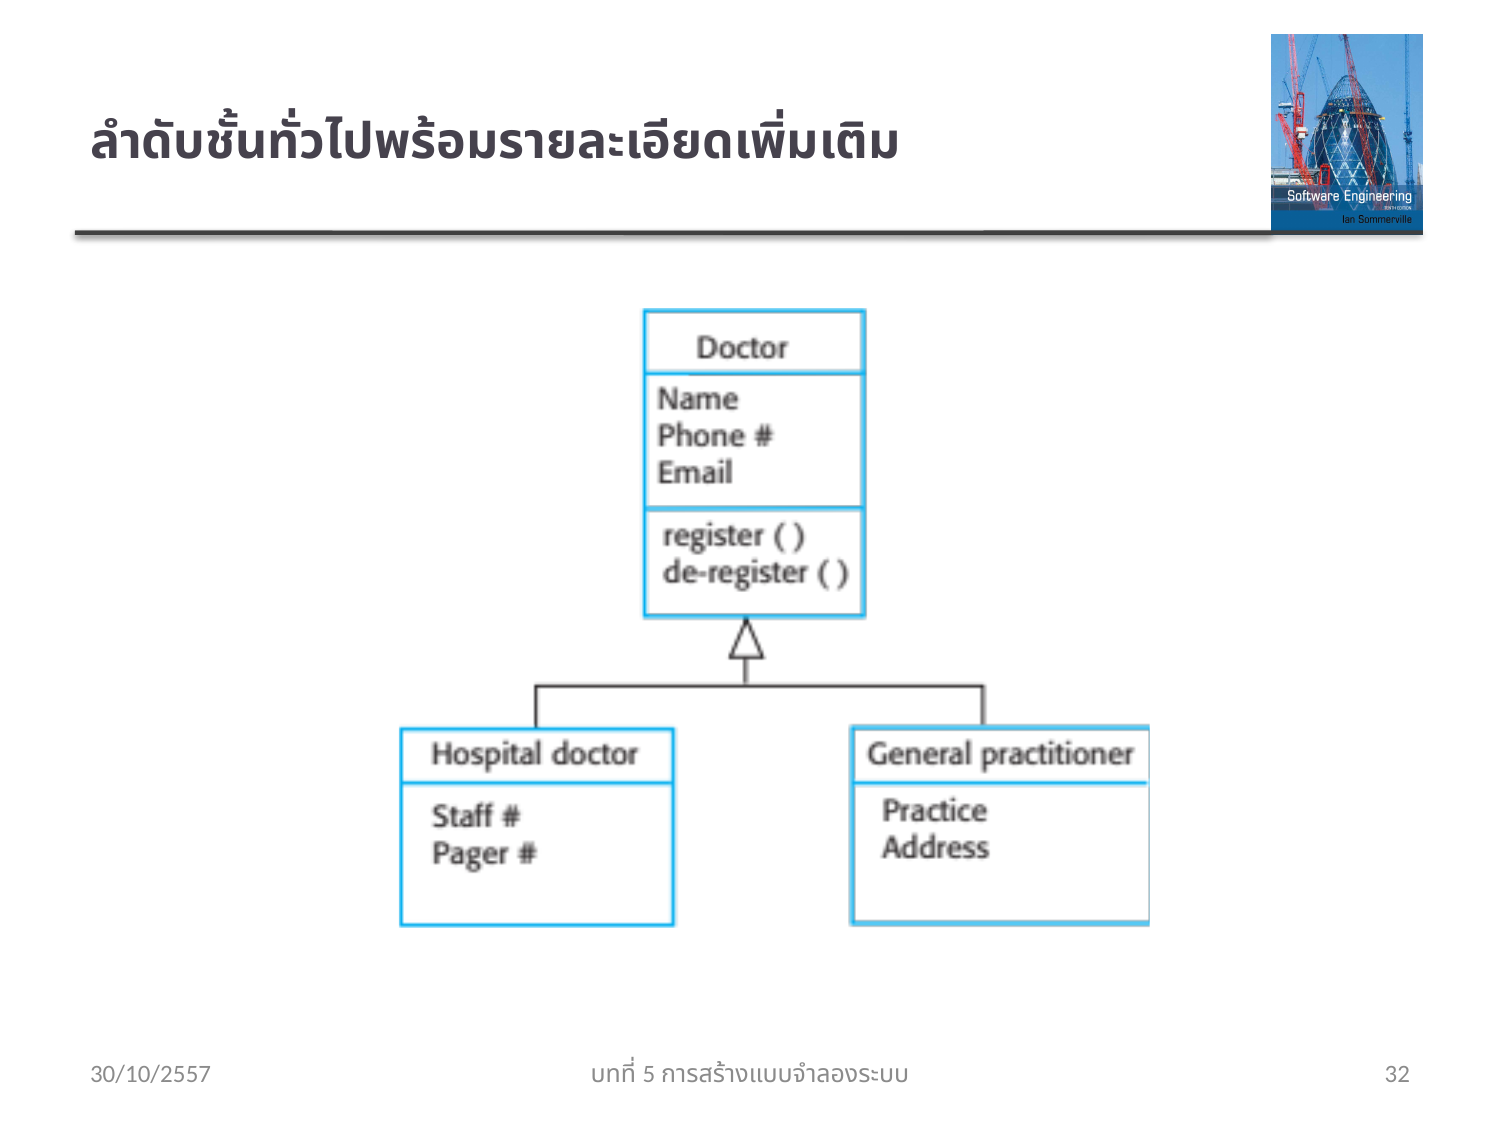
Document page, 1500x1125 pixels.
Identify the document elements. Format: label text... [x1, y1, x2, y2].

title ลำดับชั้นทั่วไปพร้อมรายละเอียดเพิ่มเติม [74, 44, 1272, 233]
footer บทที่ 5 การสร้างแบบจำลองระบบ [512, 1042, 988, 1103]
picture [398, 308, 1150, 928]
picture [1271, 34, 1423, 230]
slide_number 32 [1074, 1042, 1425, 1103]
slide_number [75, 1042, 425, 1103]
